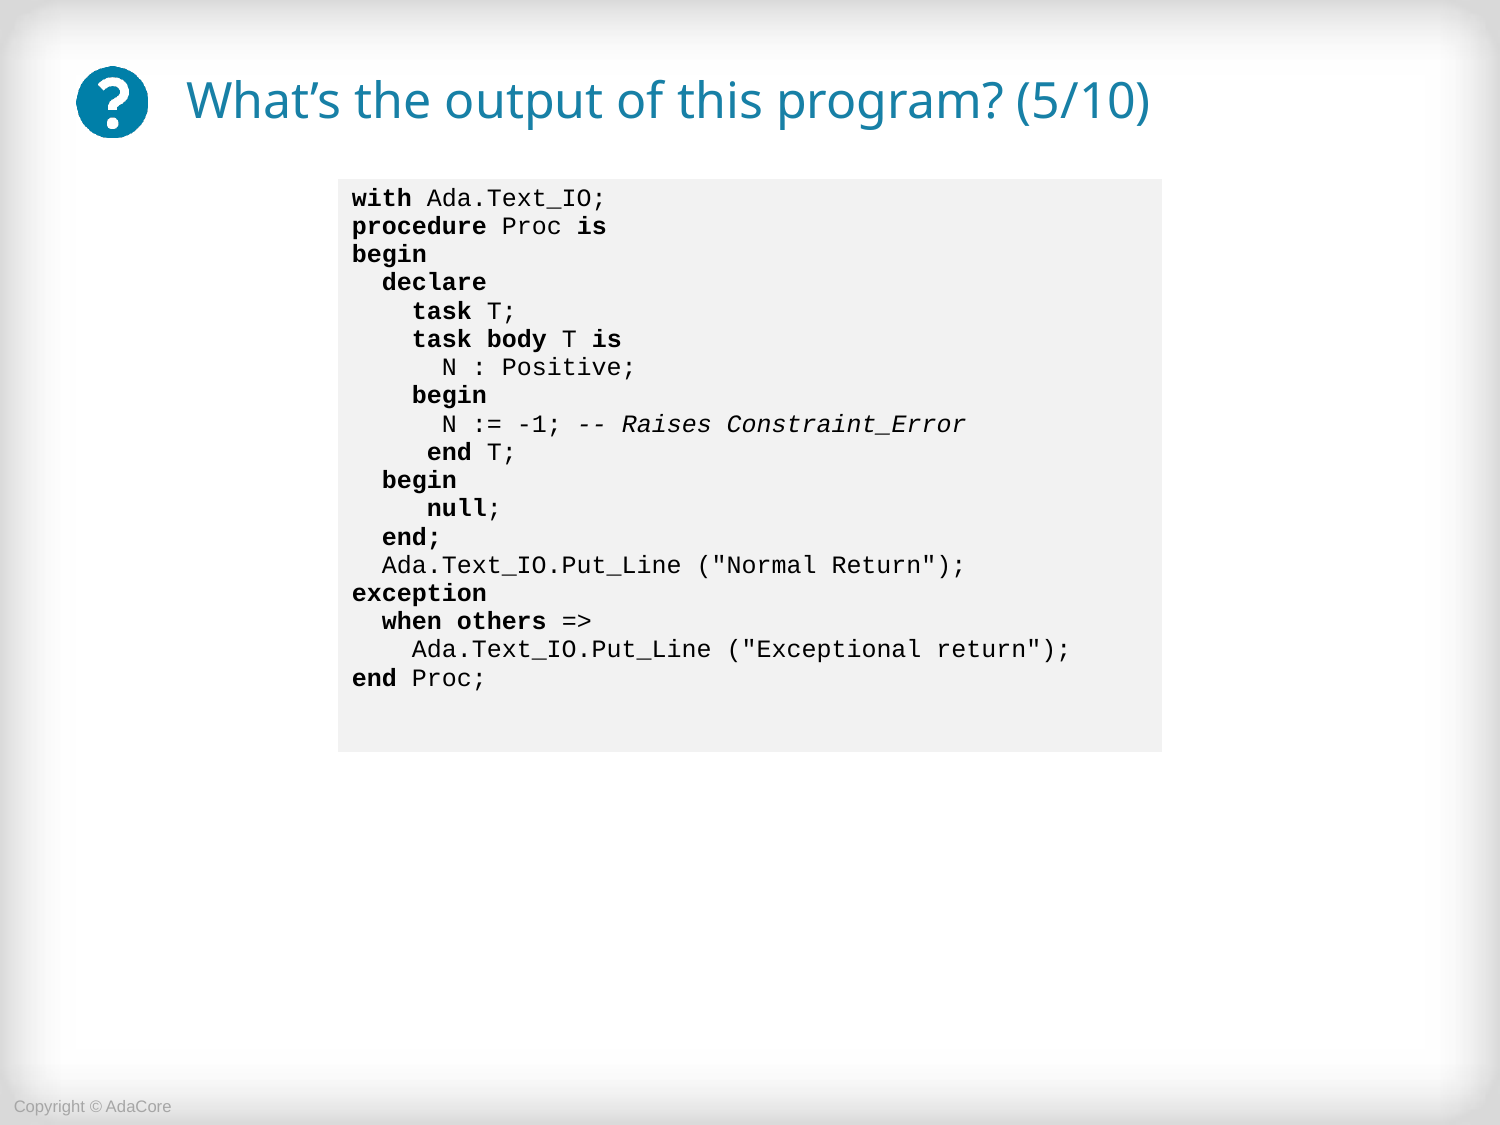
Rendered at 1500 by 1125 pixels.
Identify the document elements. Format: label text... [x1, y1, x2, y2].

table_header with Ada.Text_IO; procedure Proc is begin declare task T; task body T is N : Positive; begin N := -1; -- Raises Constraint_Error end T; begin null; end; Ada.Text_IO.Put_Line ("Normal Return"); exception when others => Ada.Text_IO.Put_Line ("Exceptional return"); end Proc; [338, 179, 1162, 752]
title What’s the output of this program? (5/10) [171, 54, 1424, 143]
picture [0, 0, 1500, 1125]
